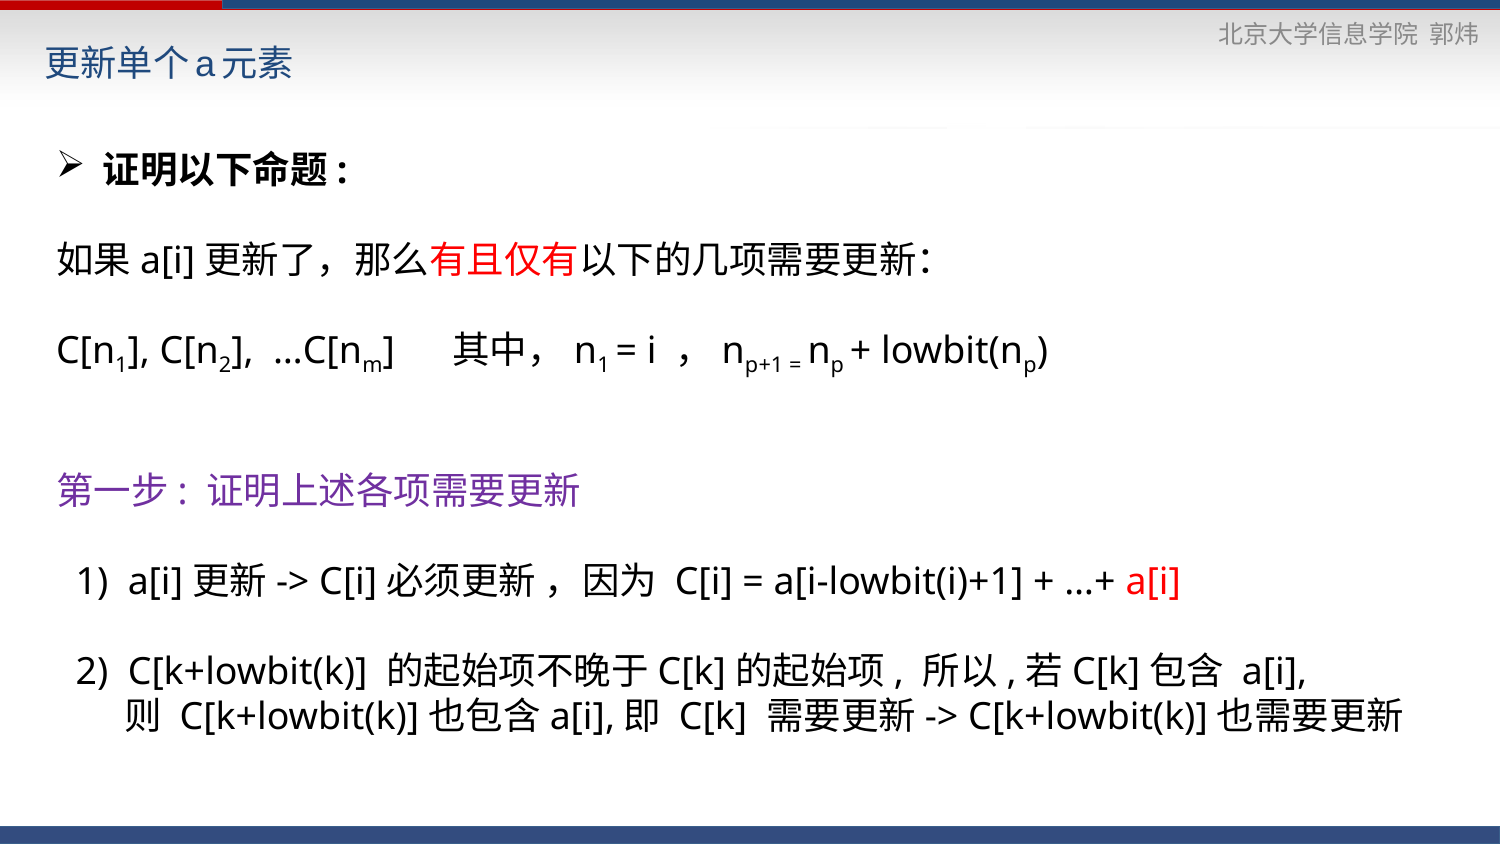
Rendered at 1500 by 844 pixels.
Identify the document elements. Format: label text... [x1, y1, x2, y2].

text_box 证明以下命题: 如果a[i]更新了，那么有且仅有以下的几项需要更新： C[n1], C[n2], …C[nm] 其中，n1 = i ，np+1 = np + lowbit(np) 第一步: 证明上述各项需要更新 1) a[i]更新-> C[i]必须更新 ，因为 C[i] = a[i-lowbit(i)+1] + …+ a[i] 2) C[k+lowbit(k)] 的起始项不晚于C[k]的起始项, 所以,若C[k]包含 a[i], 则 C[k+lowbit(k)]也包含a[i],即 C[k] 需要更新-> C[k+lowbit(k)]也需要更新 [41, 138, 1436, 745]
title 更新单个a元素 [29, 32, 1042, 92]
picture [0, 10, 1500, 129]
